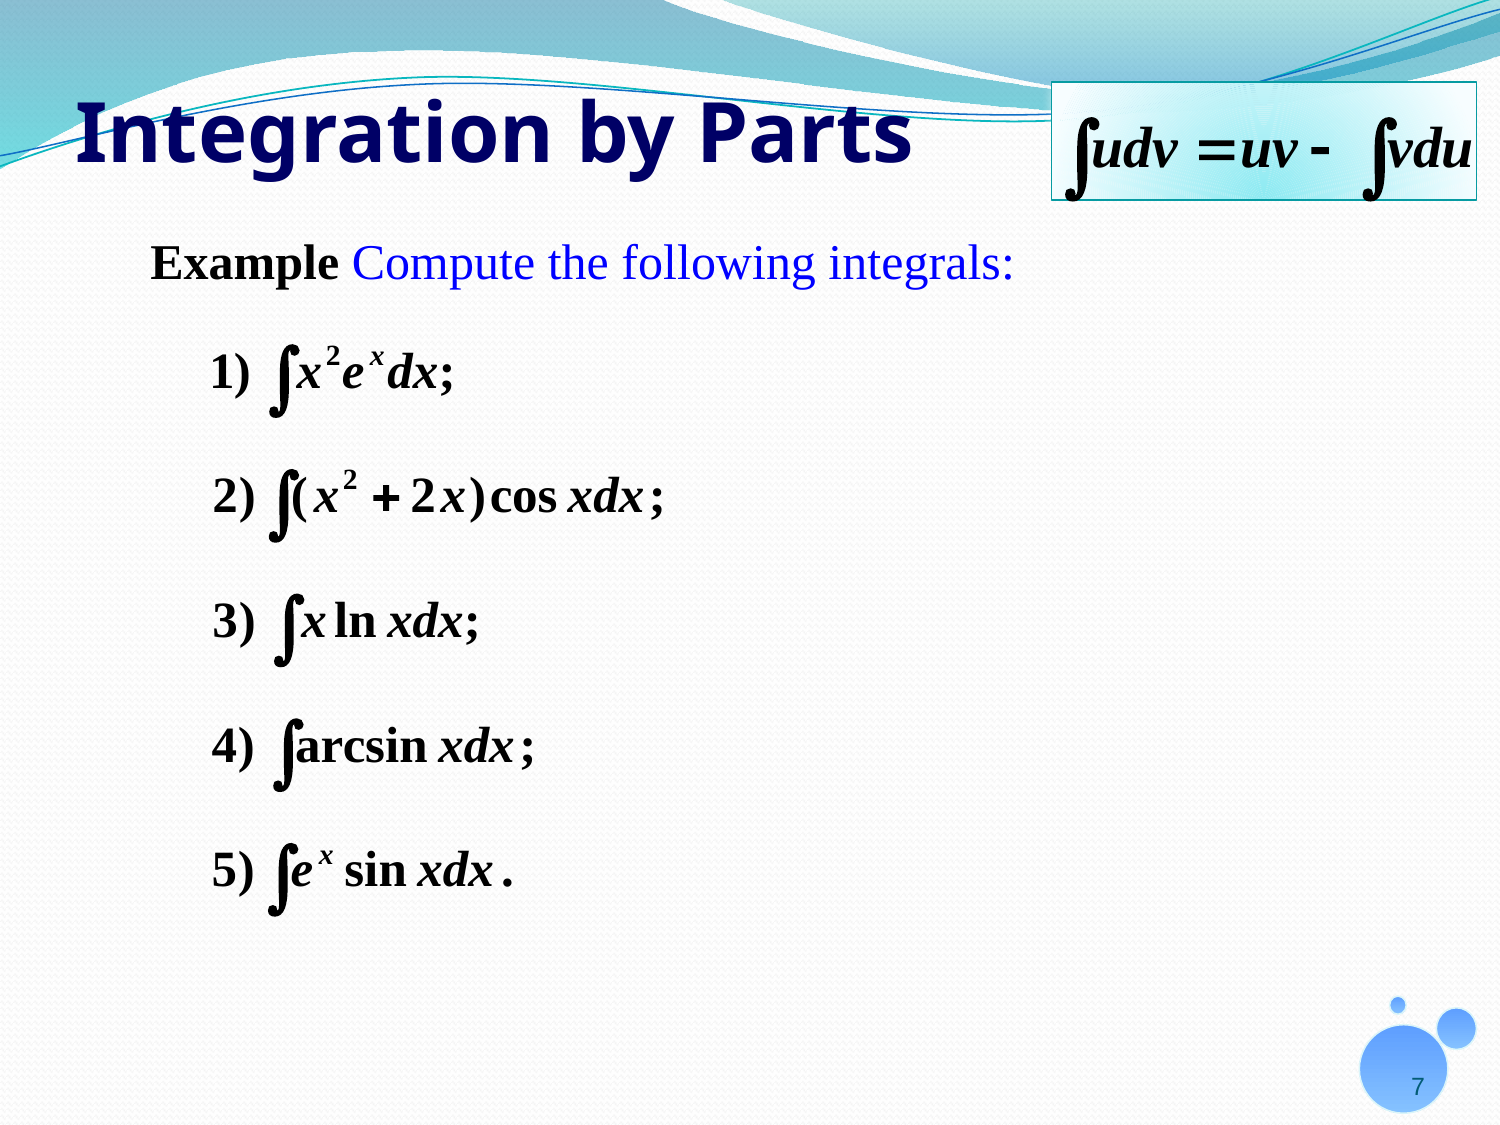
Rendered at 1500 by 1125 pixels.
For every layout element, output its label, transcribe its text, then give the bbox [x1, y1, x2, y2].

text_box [208, 330, 668, 918]
title Integration by Parts [75, 58, 1425, 200]
slide_number 7 [1074, 1058, 1425, 1100]
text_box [1051, 81, 1477, 201]
text_box Example Compute the following integrals: [135, 222, 1032, 298]
